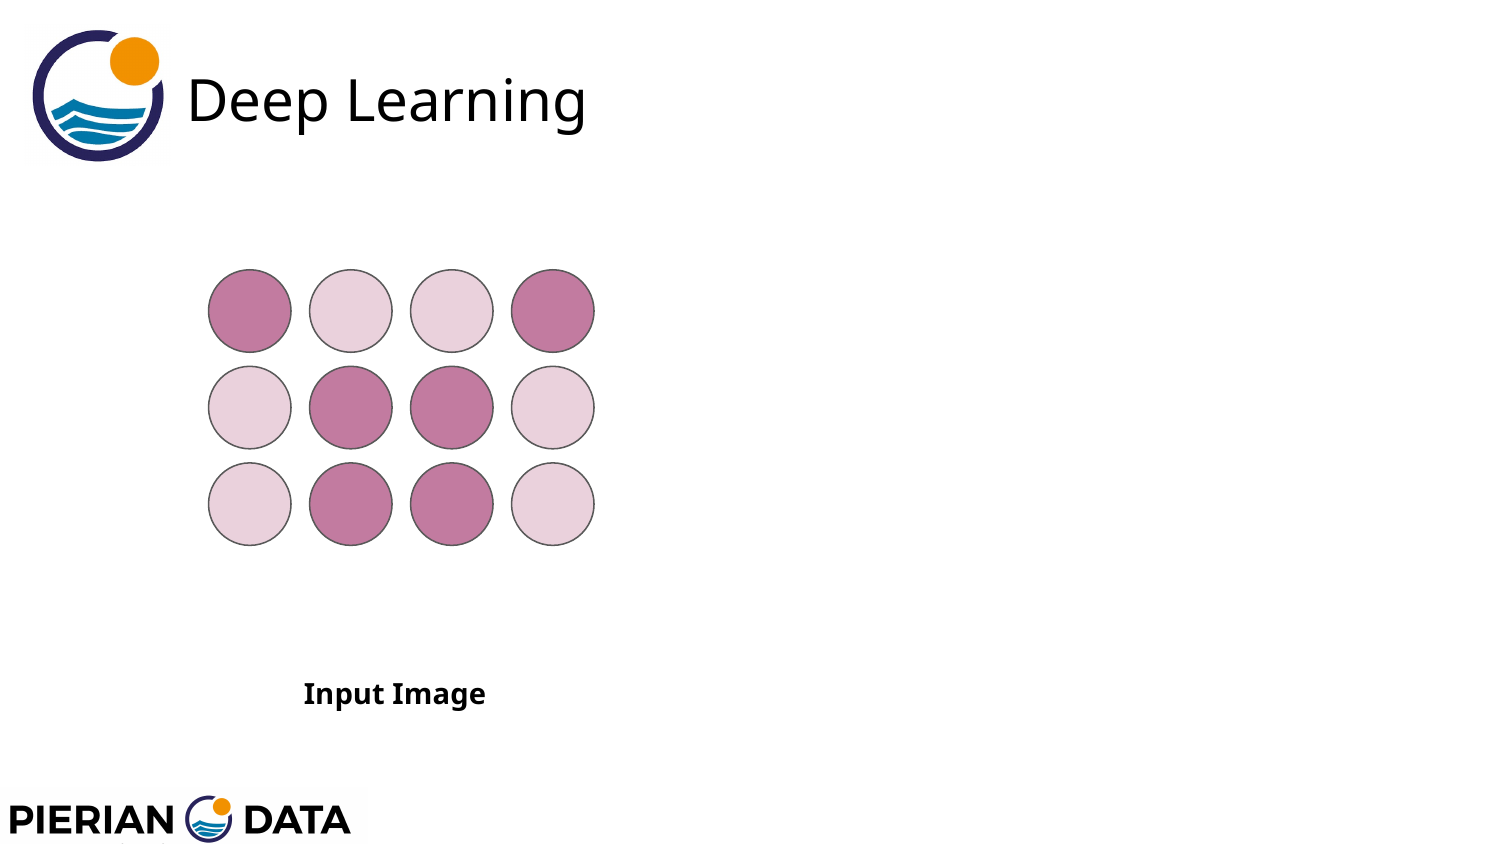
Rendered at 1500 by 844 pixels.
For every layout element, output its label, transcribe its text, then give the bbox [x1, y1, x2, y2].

text_box [208, 462, 292, 546]
picture [0, 787, 368, 844]
text_box [309, 462, 393, 546]
text_box [309, 269, 393, 353]
text_box [309, 366, 393, 449]
title Deep Learning [176, 48, 1449, 143]
text_box [208, 366, 292, 449]
text_box [410, 269, 494, 353]
text_box [410, 366, 494, 449]
text_box [511, 269, 595, 353]
picture [24, 24, 172, 167]
text_box [410, 462, 494, 546]
text_box [511, 366, 595, 449]
text_box [511, 462, 595, 546]
text_box [208, 269, 292, 353]
text_box Input Image [288, 660, 530, 743]
